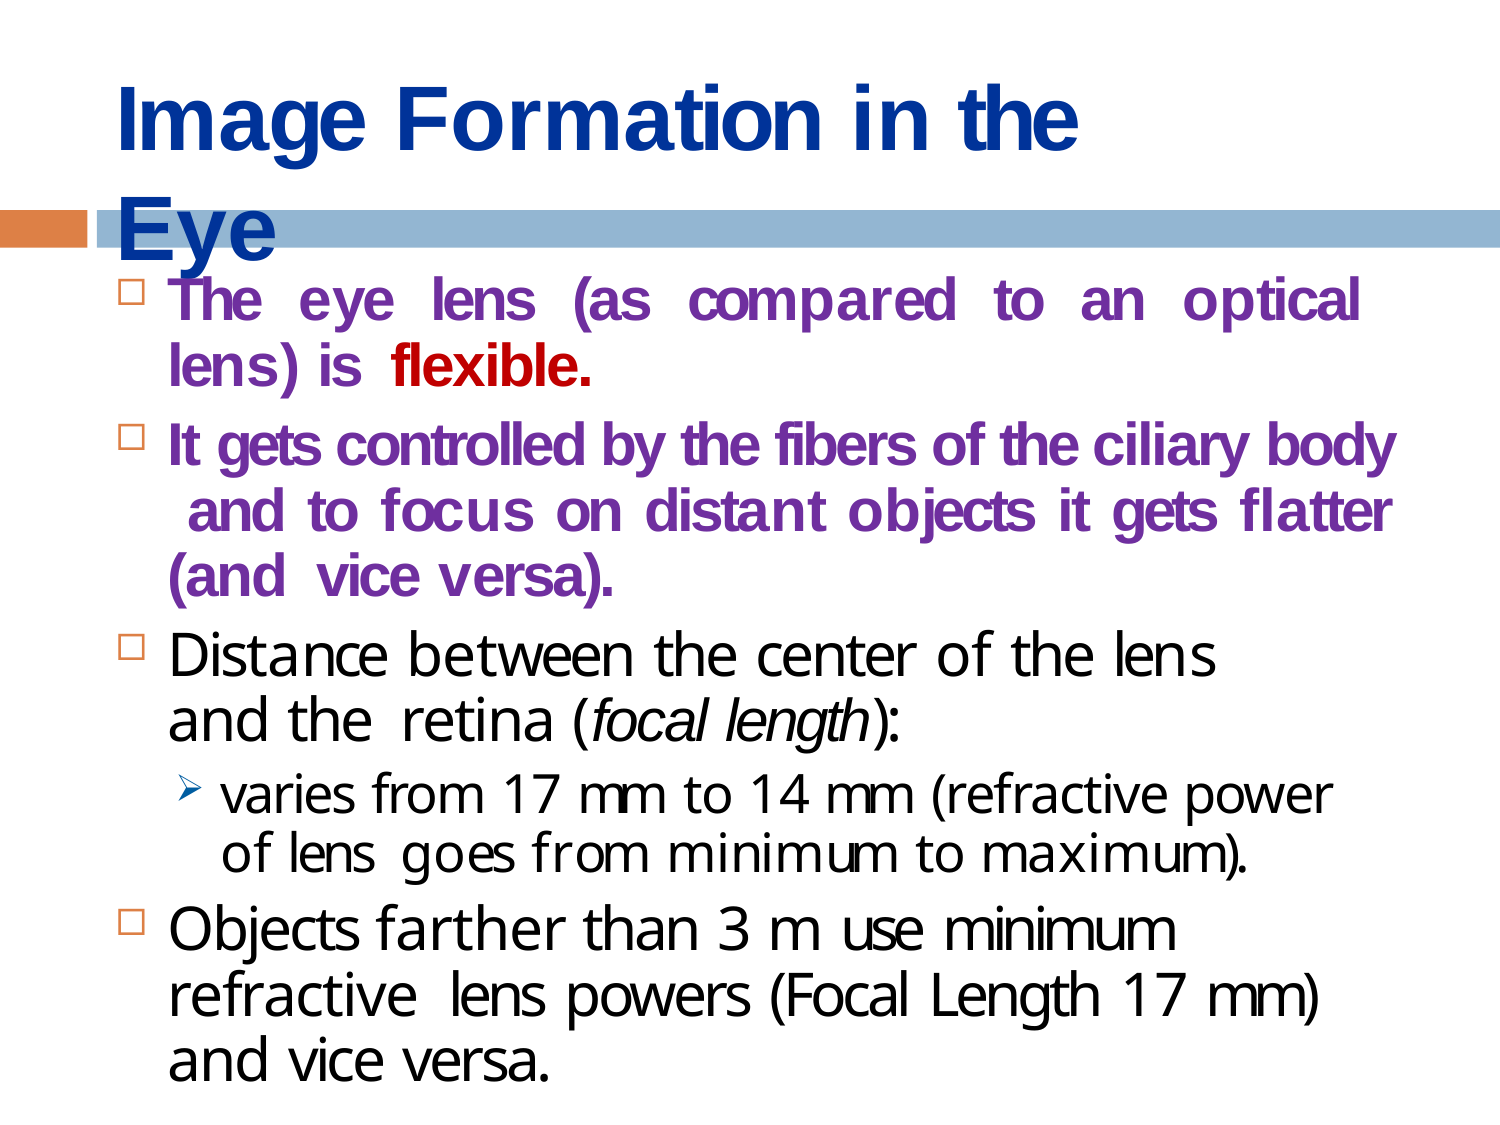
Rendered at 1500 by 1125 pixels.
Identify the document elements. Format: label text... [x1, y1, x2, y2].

title Image Formation in the Eye [113, 56, 1170, 257]
text_box The eye lens (as compared to an optical lens) is flexible. It gets controlled by the fibers of the ciliary body and to focus on distant objects it gets flatter (and vice versa). Distance between the center of the lens and the retina (focal length): varies from 17 mm to 14 mm (refractive power of lens goes from minimum to maximum). Objects farther than 3 m use minimum refractive lens powers (Focal Length 17 mm) and vice versa. [113, 257, 1395, 1094]
